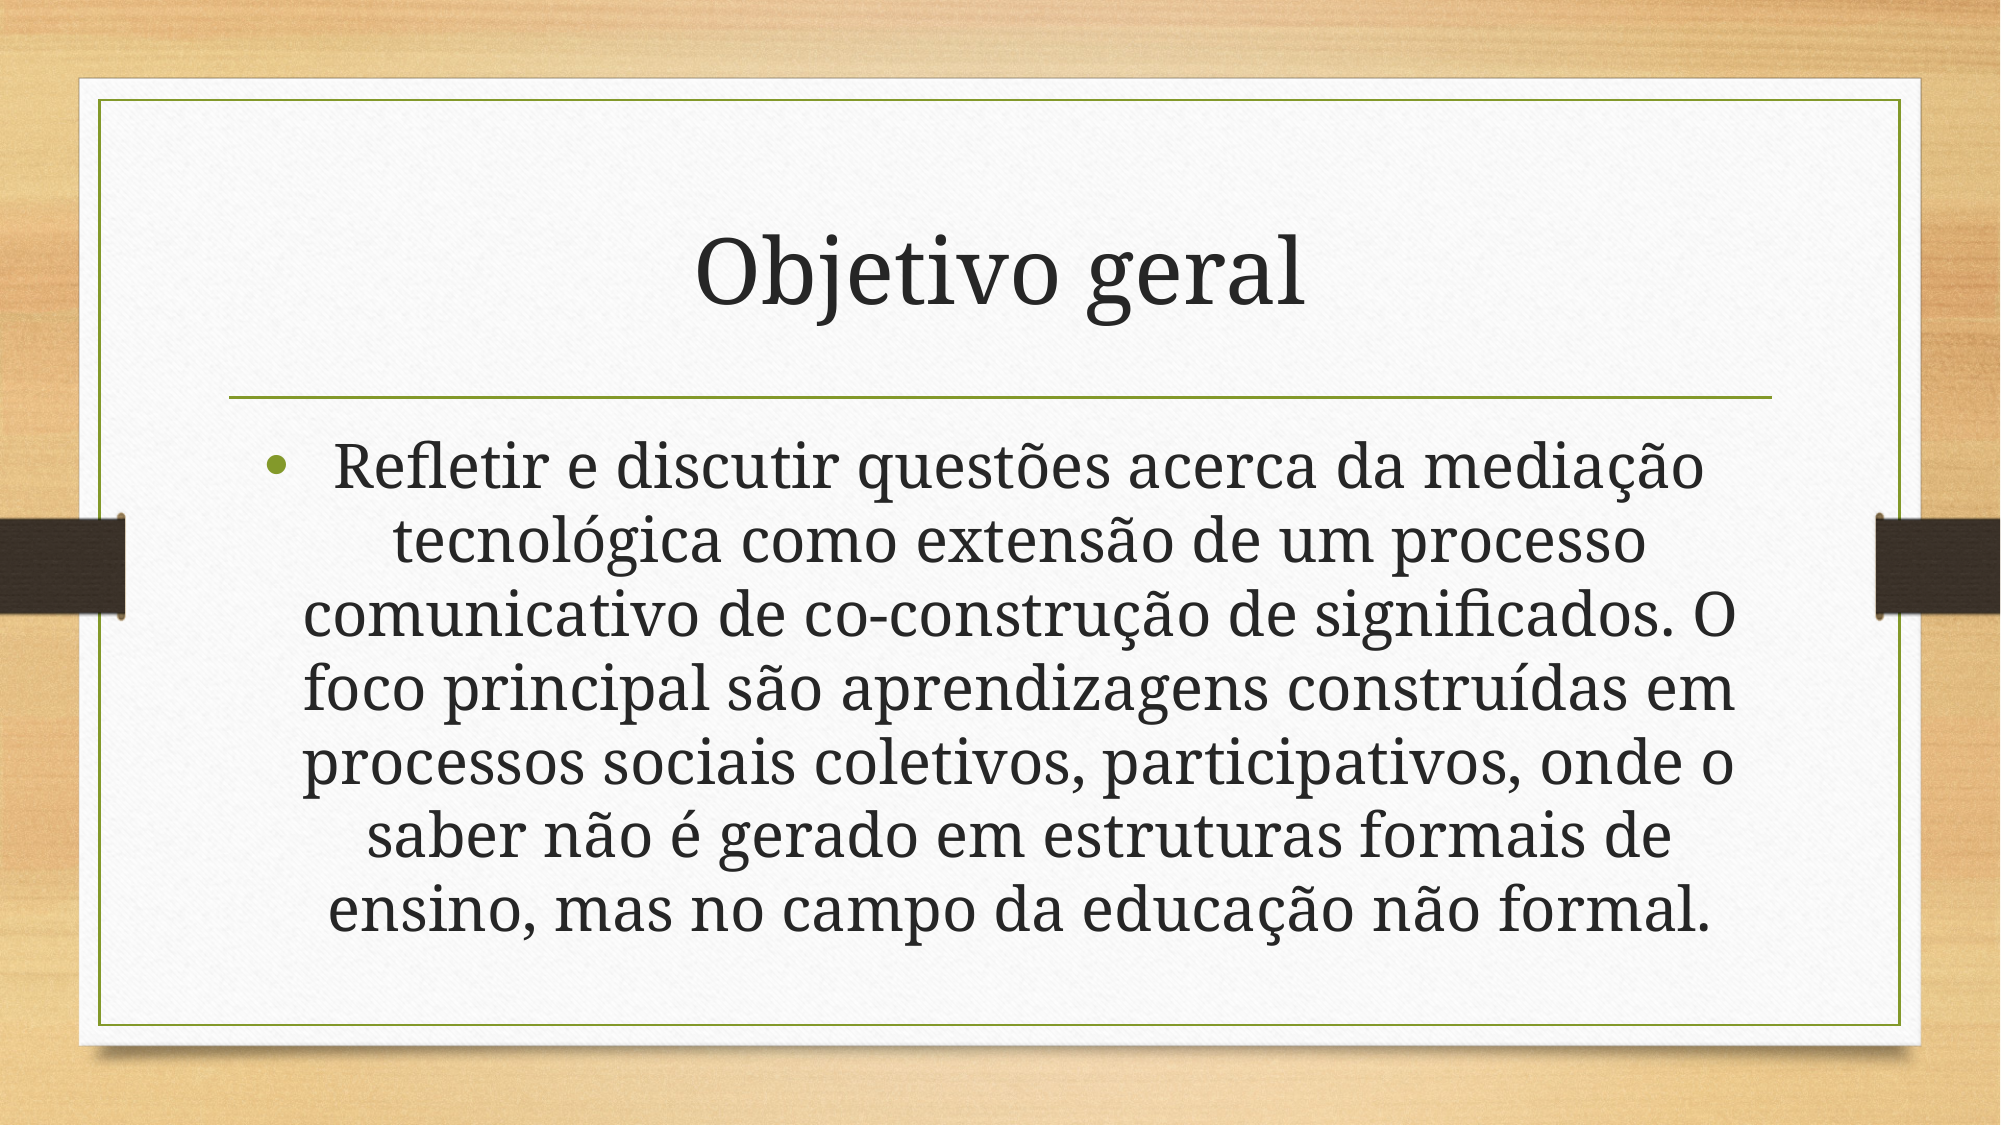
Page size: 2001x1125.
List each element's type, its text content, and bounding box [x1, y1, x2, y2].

title Objetivo geral [212, 161, 1788, 375]
list Refletir e discutir questões acerca da mediação tecnológica como extensão de um processo comunicativo de co-construção de significados. O foco principal são aprendizagens construídas em processos sociais coletivos, participativos, onde o saber não é gerado em estruturas formais de ensino, mas no campo da educação não formal. [212, 419, 1788, 964]
picture [0, 0, 2001, 1125]
